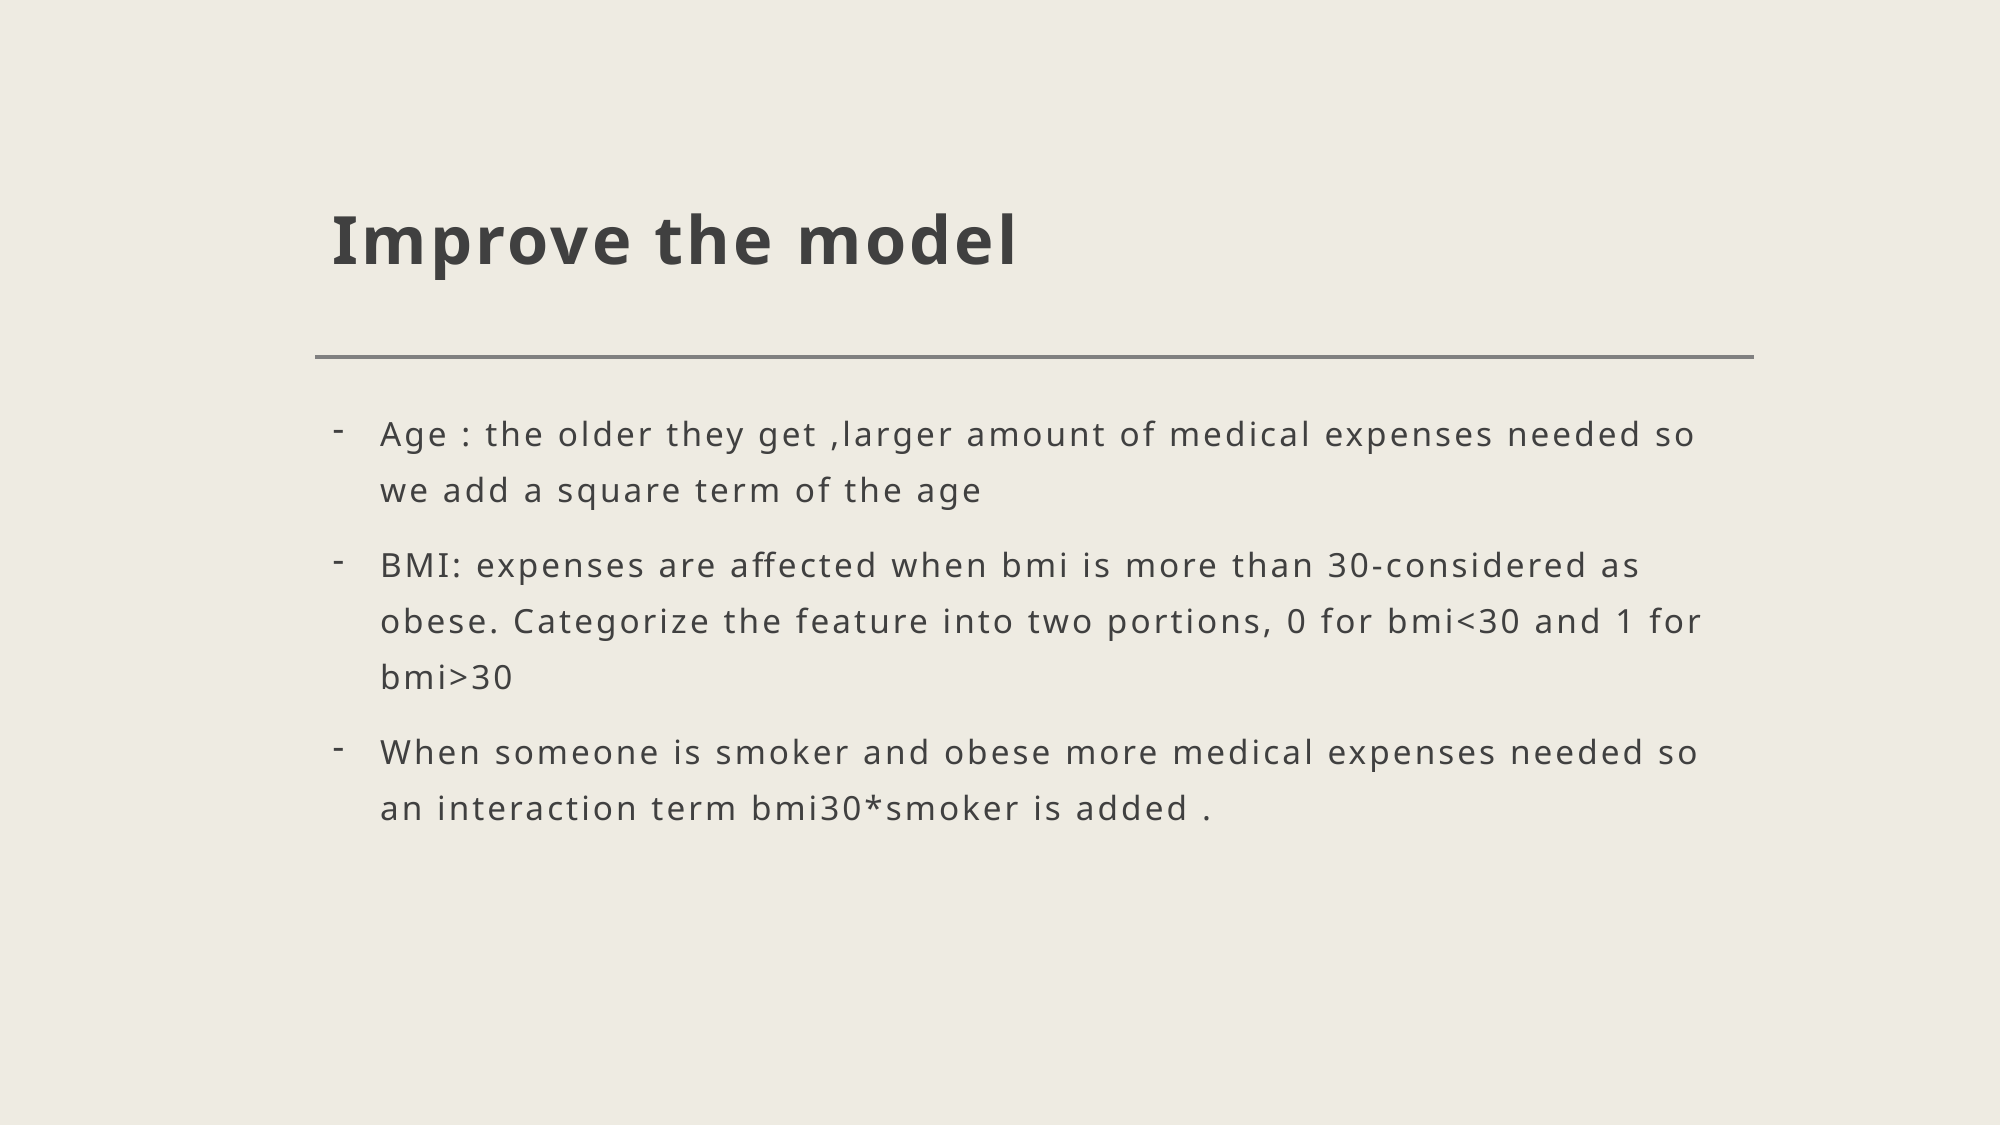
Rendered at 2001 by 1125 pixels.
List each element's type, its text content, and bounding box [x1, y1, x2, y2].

list Age : the older they get ,larger amount of medical expenses needed so we add a square term of the age BMI: expenses are affected when bmi is more than 30-considered as obese. Categorize the feature into two portions, 0 for bmi<30 and 1 for bmi>30 When someone is smoker and obese more medical expenses needed so an interaction term bmi30*smoker is added . [315, 379, 1754, 979]
title Improve the model [315, 72, 1754, 294]
